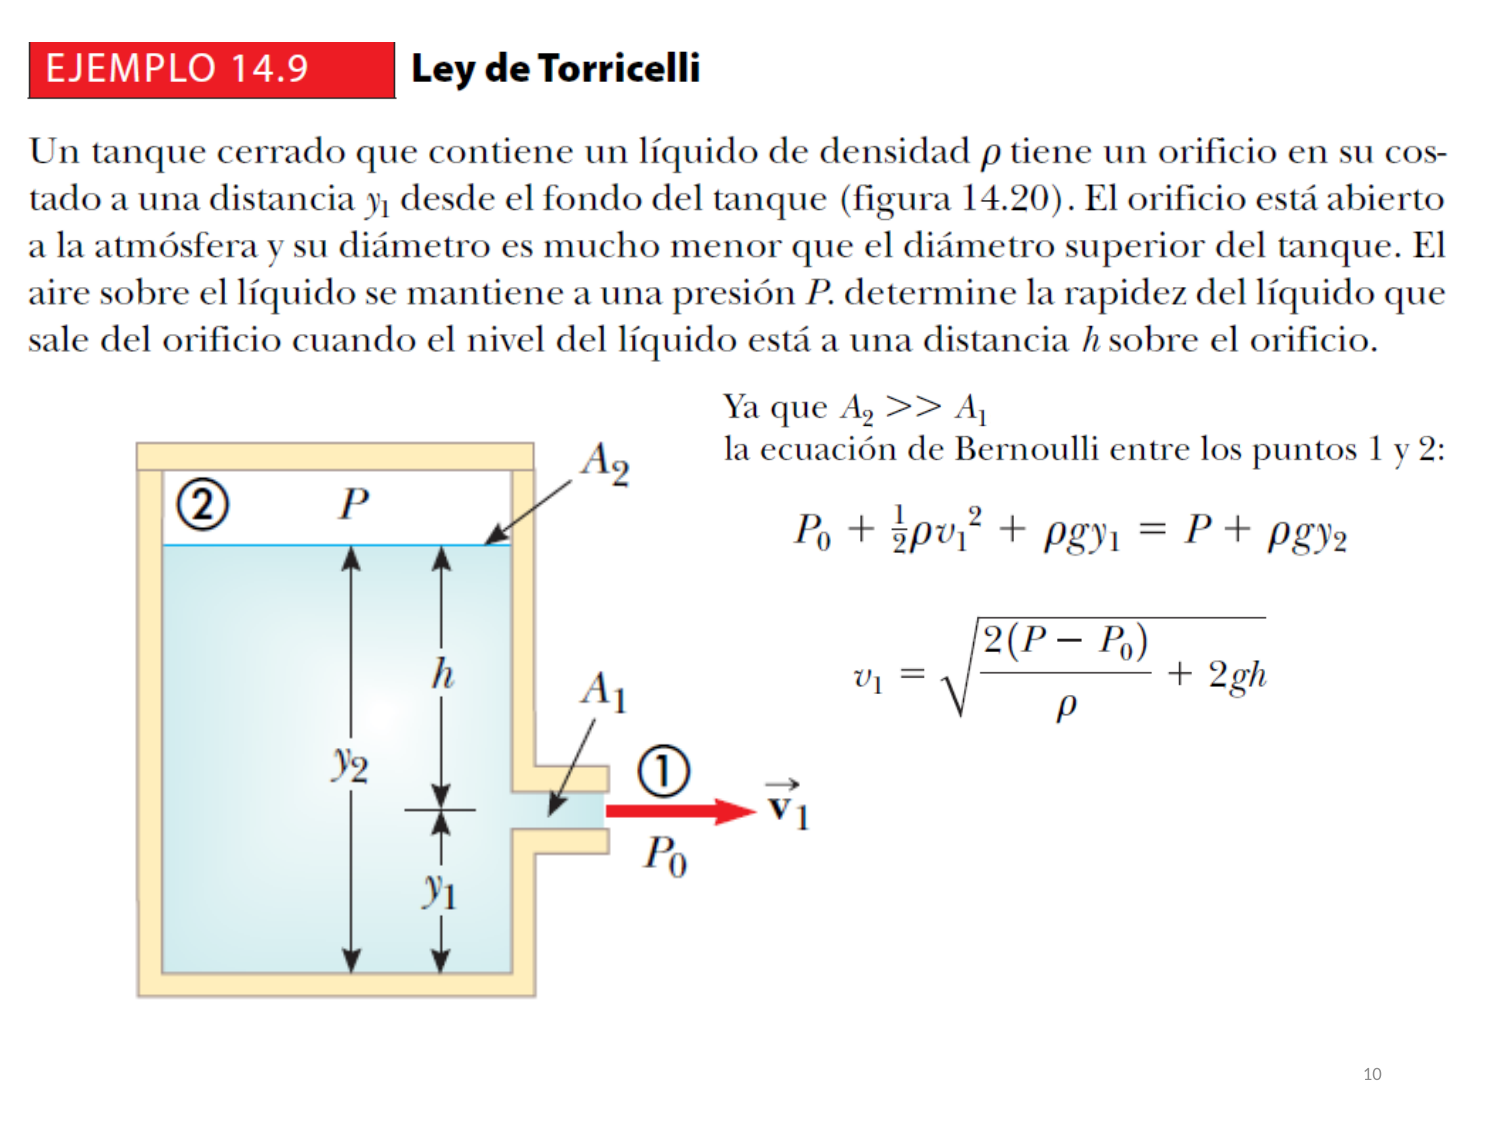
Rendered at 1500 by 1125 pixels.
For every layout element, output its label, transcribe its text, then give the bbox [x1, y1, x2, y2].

picture [22, 42, 1478, 375]
picture [88, 379, 1459, 1012]
slide_number 10 [1059, 1042, 1397, 1103]
